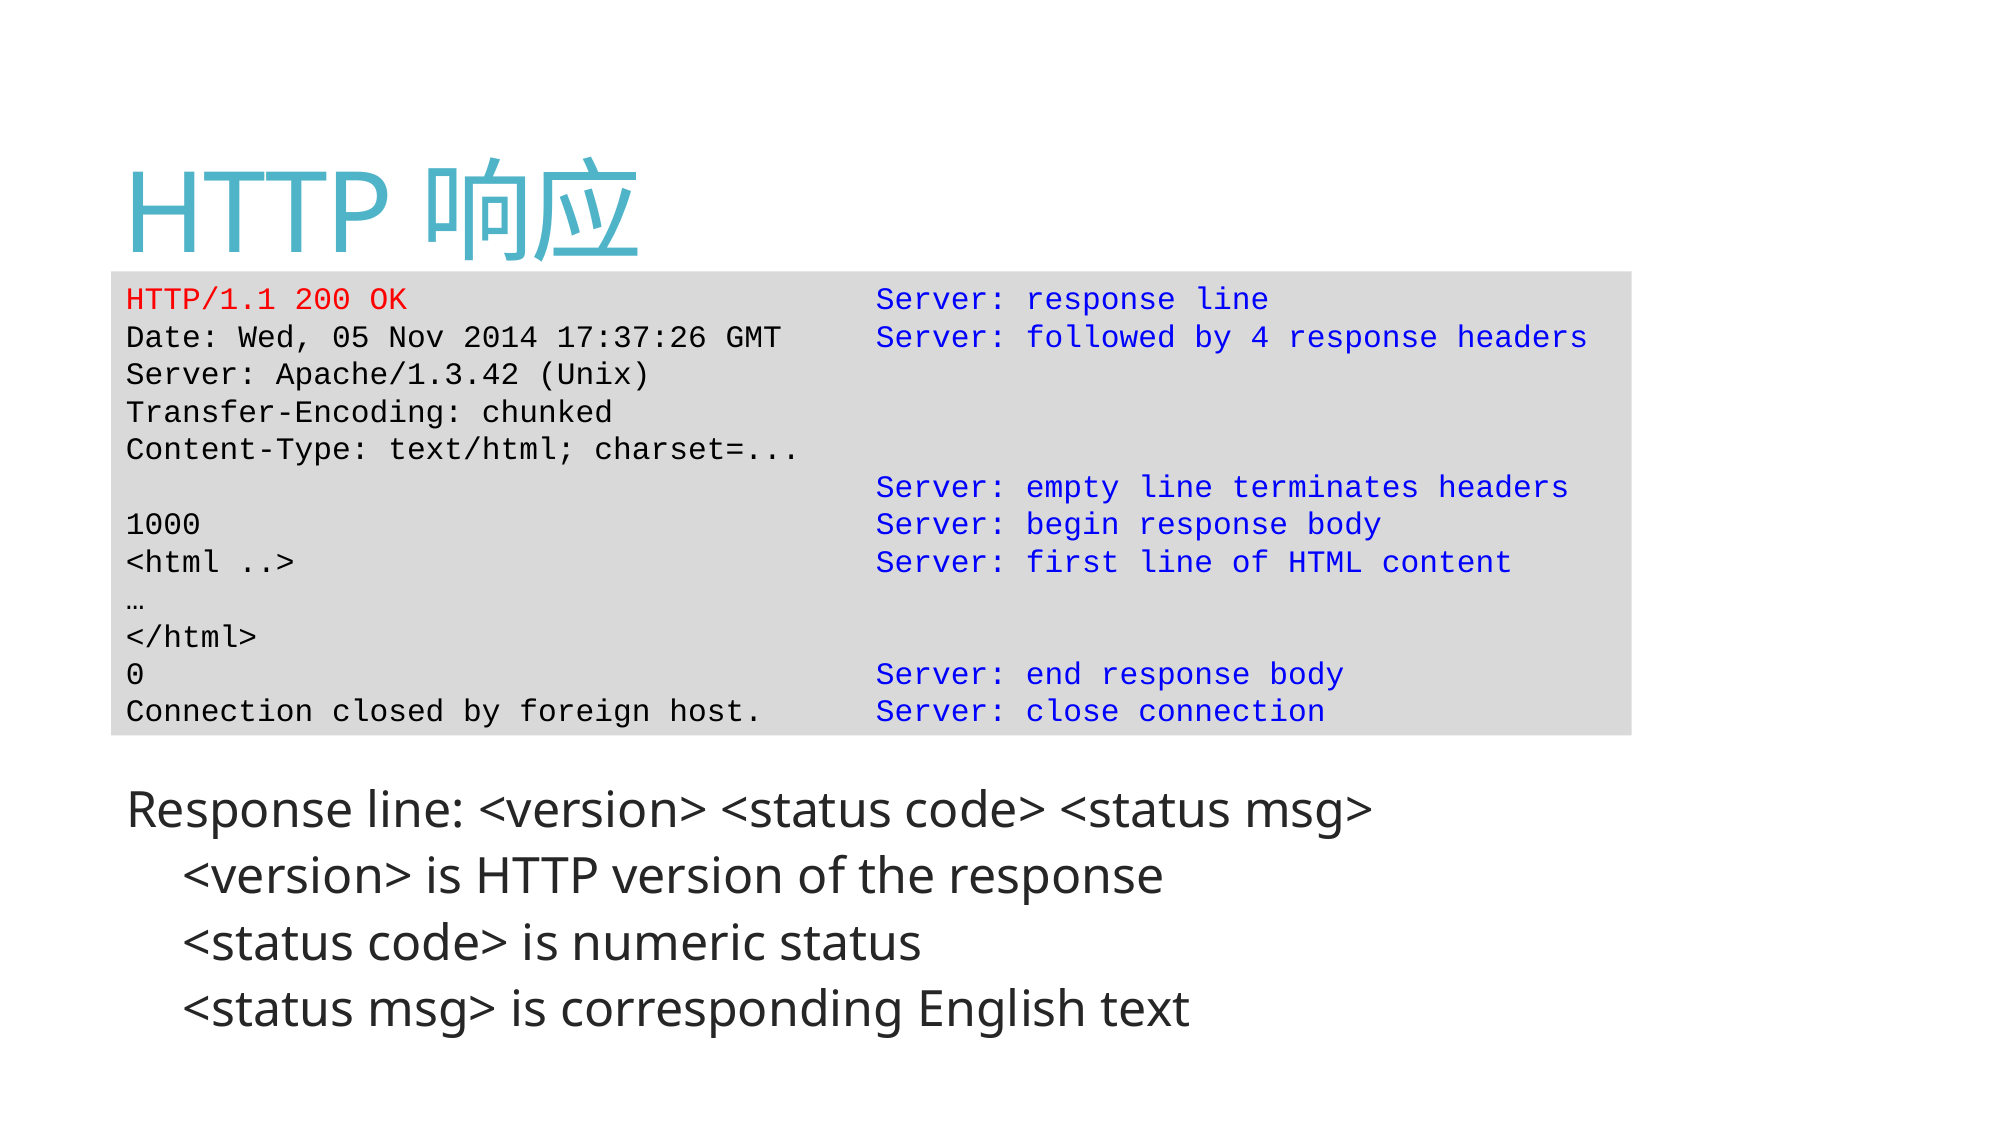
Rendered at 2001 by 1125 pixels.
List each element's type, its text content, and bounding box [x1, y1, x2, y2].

title HTTP响应 [107, 81, 1875, 354]
list Response line: <version> <status code> <status msg> <version> is HTTP version of the response <status code> is numeric status <status msg> is corresponding English text [111, 779, 1876, 1069]
text_box HTTP/1.1 200 OK Server: response line Date: Wed, 05 Nov 2014 17:37:26 GMT Server: followed by 4 response headers Server: Apache/1.3.42 (Unix) Transfer-Encoding: chunked Content-Type: text/html; charset=... Server: empty line terminates headers 1000 Server: begin response body <html ..> Server: first line of HTML content … </html> 0 Server: end response body Connection closed by foreign host. Server: close connection [111, 271, 1632, 736]
